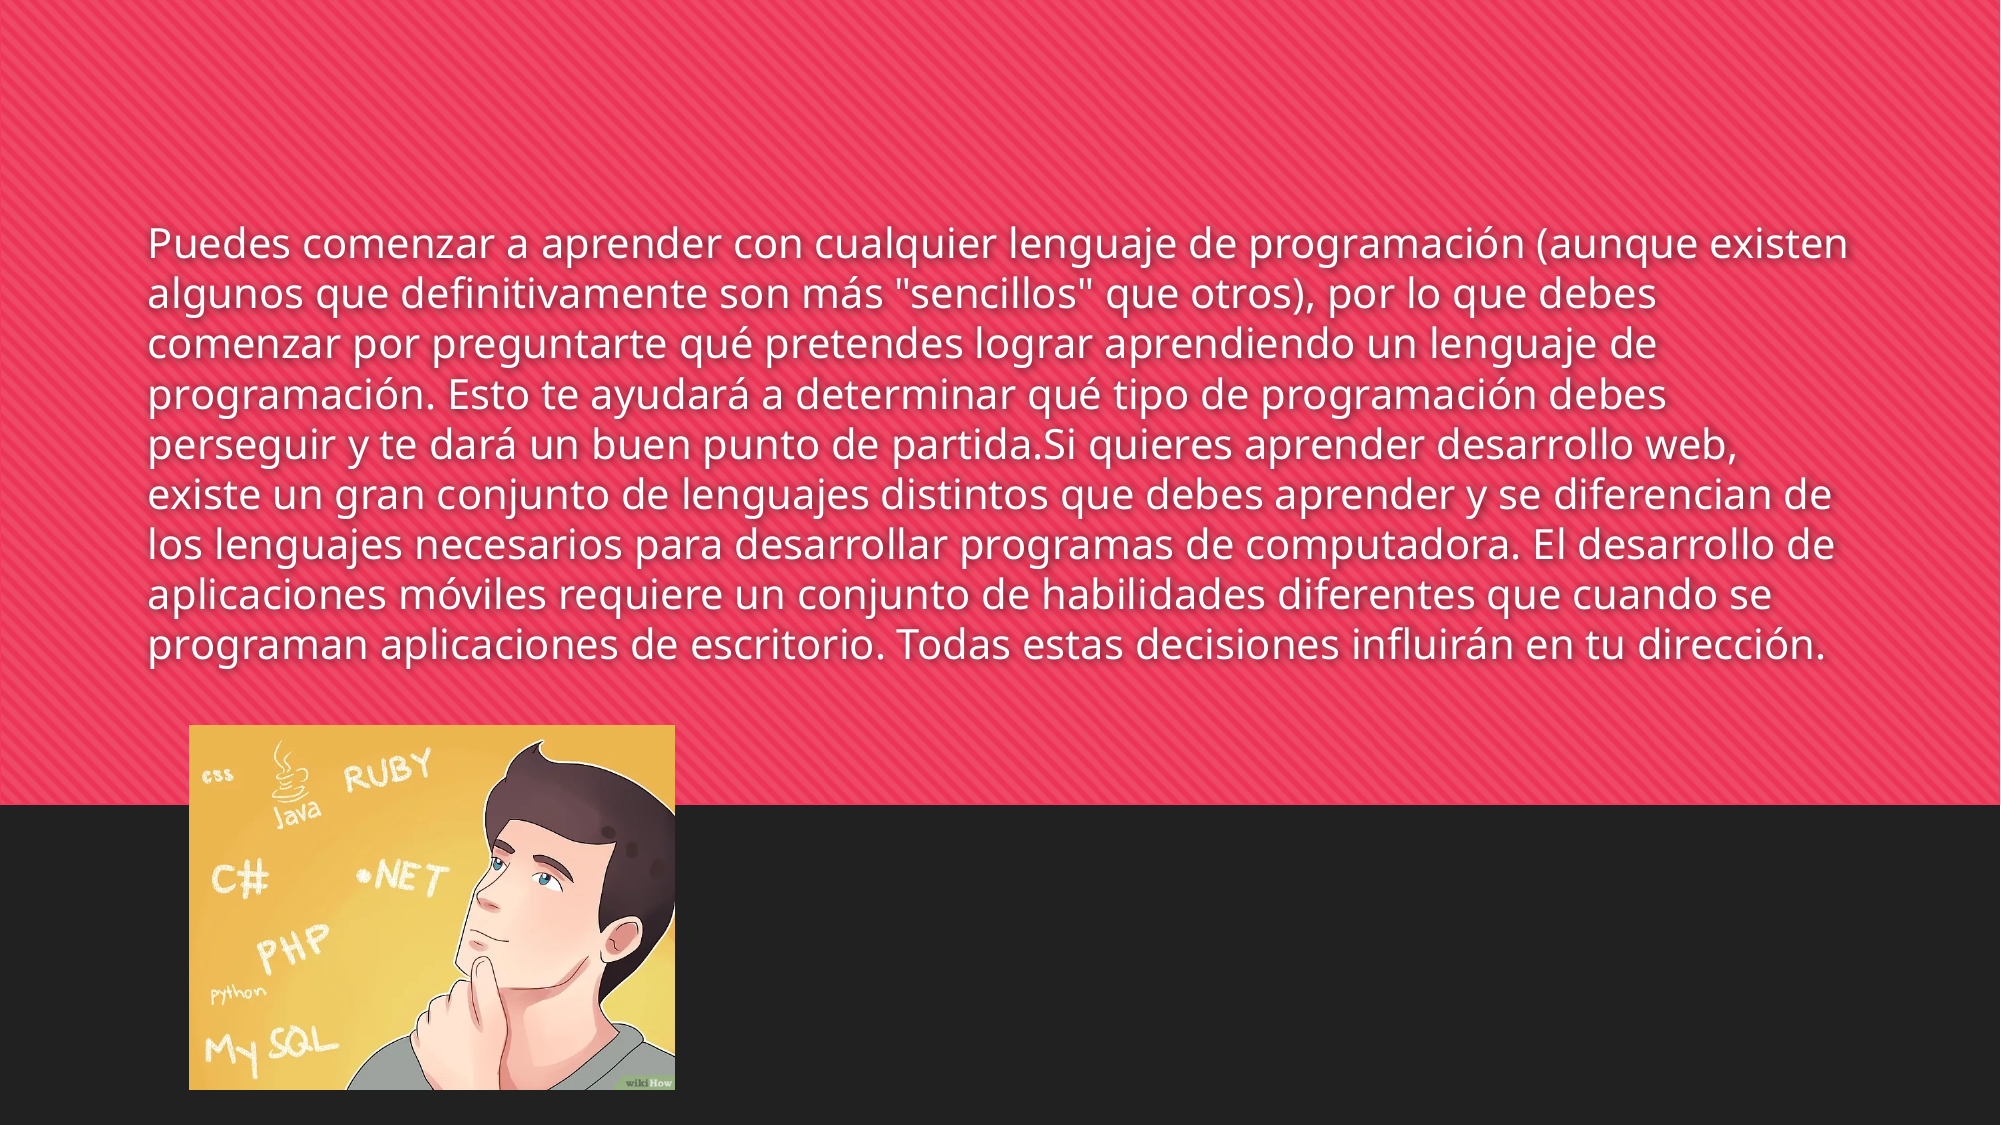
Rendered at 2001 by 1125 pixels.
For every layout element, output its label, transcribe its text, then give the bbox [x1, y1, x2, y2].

picture [189, 724, 676, 1090]
title Puedes comenzar a aprender con cualquier lenguaje de programación (aunque existen algunos que definitivamente son más "sencillos" que otros), por lo que debes comenzar por preguntarte qué pretendes lograr aprendiendo un lenguaje de programación. Esto te ayudará a determinar qué tipo de programación debes perseguir y te dará un buen punto de partida.Si quieres aprender desarrollo web, existe un gran conjunto de lenguajes distintos que debes aprender y se diferencian de los lenguajes necesarios para desarrollar programas de computadora. El desarrollo de aplicaciones móviles requiere un conjunto de habilidades diferentes que cuando se programan aplicaciones de escritorio. Todas estas decisiones influirán en tu dirección. [132, 237, 1868, 726]
